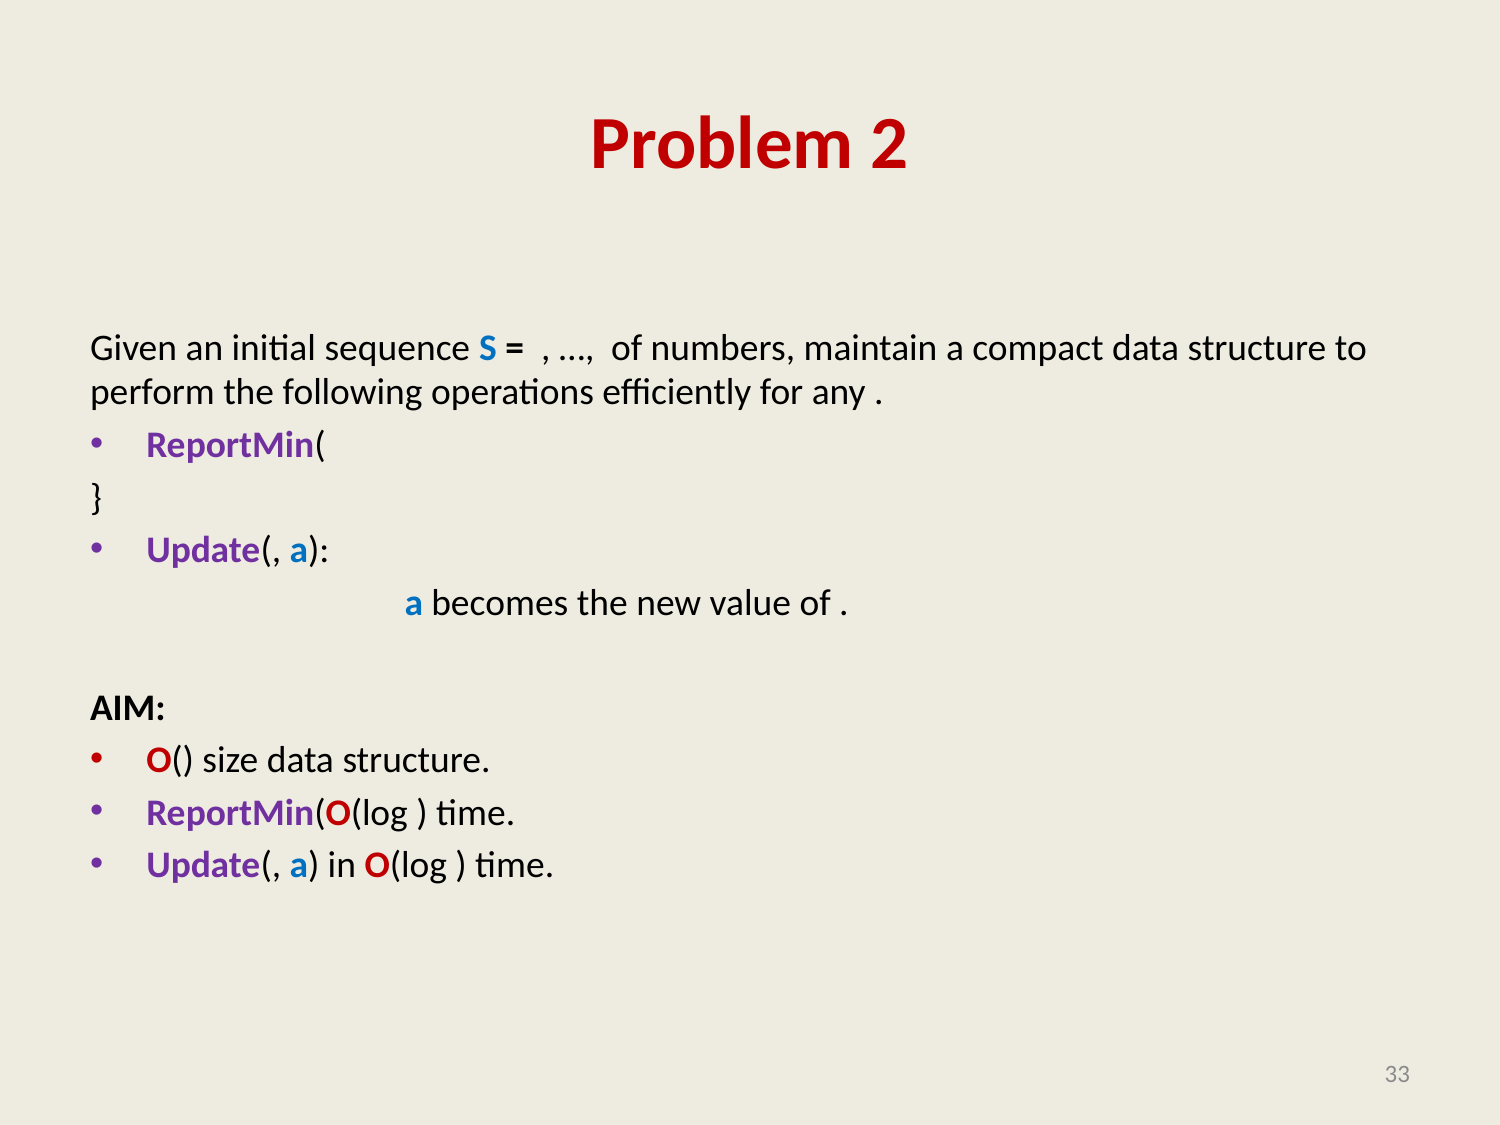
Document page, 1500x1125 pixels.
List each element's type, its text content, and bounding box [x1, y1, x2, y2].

slide_number 33 [1074, 1042, 1425, 1103]
title Problem 2 [75, 45, 1425, 233]
